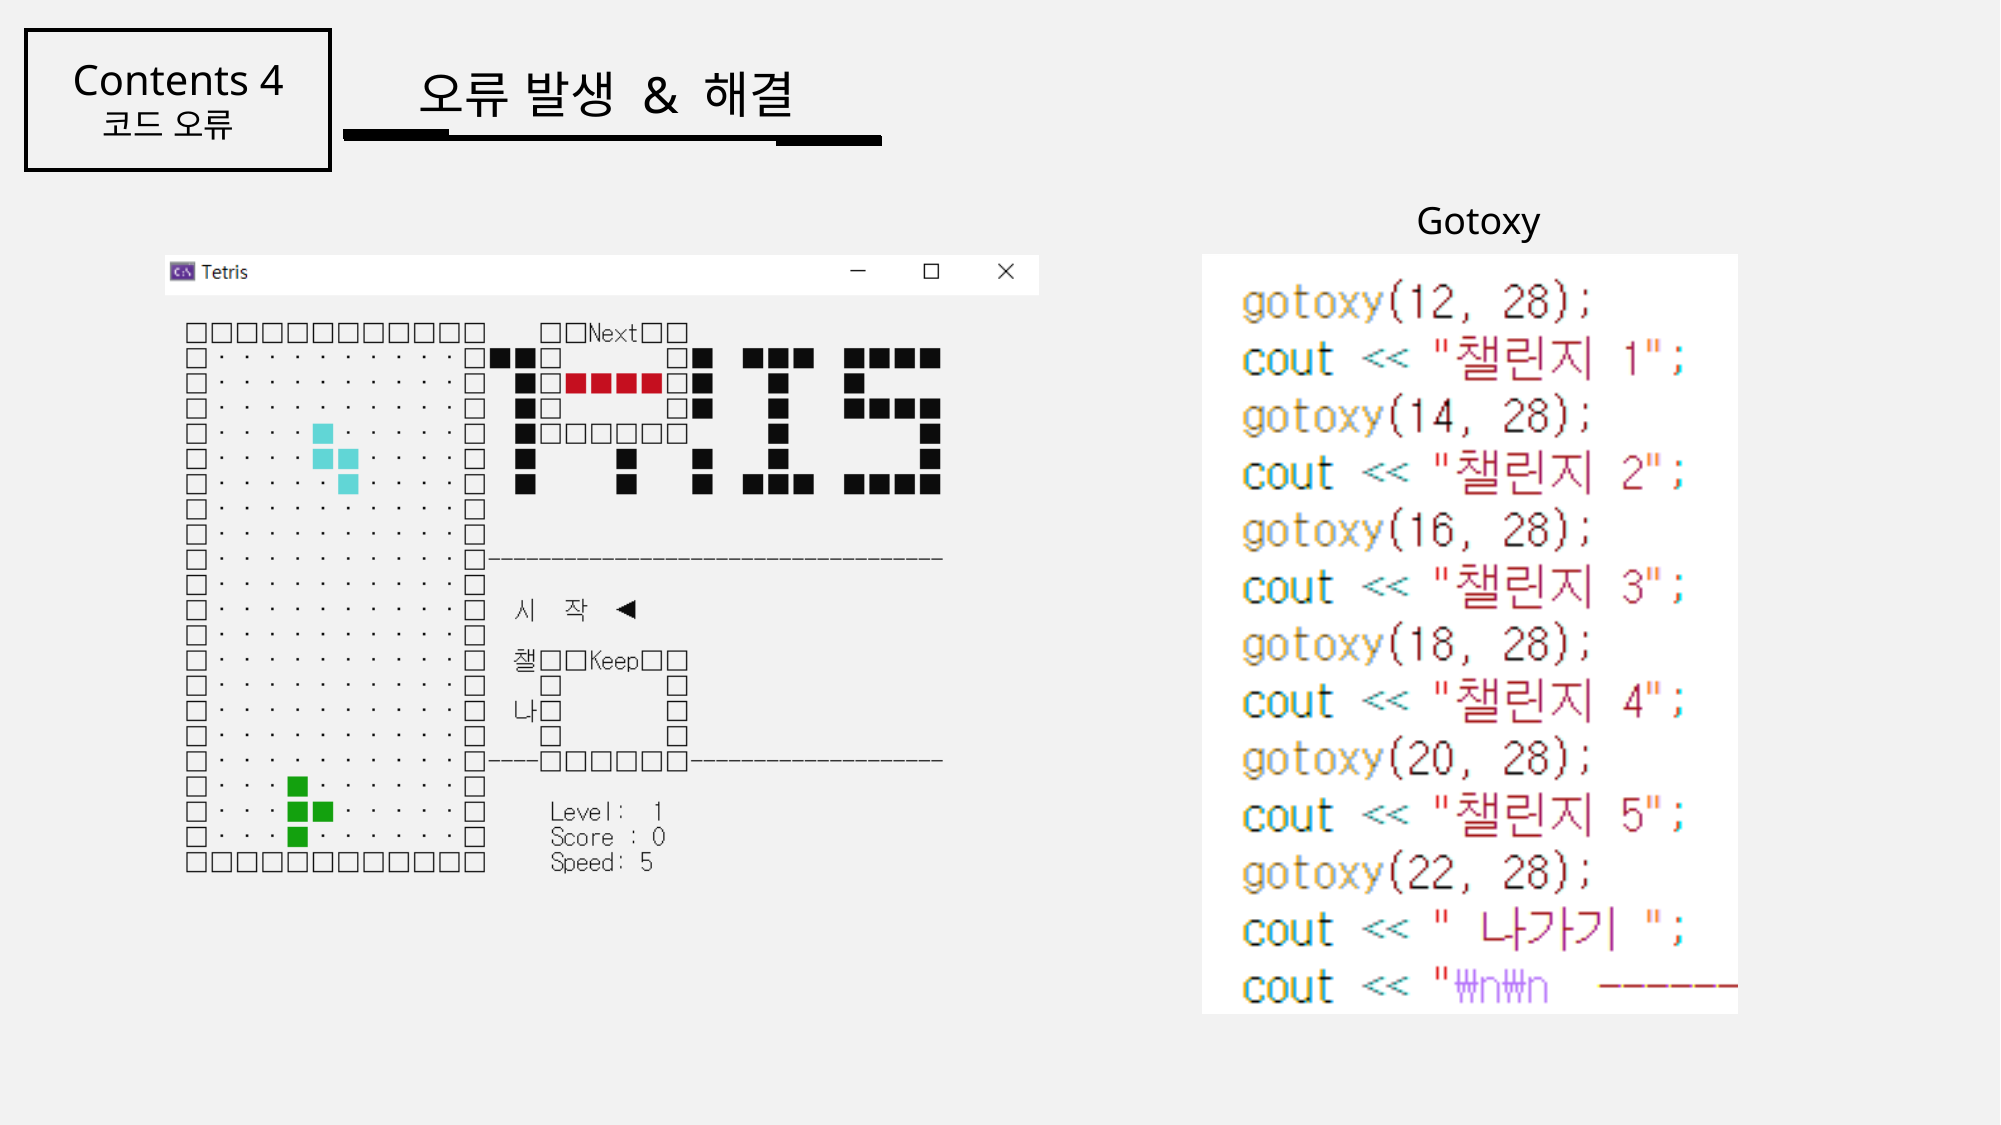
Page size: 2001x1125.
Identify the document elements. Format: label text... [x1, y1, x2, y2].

text_box Gotoxy [1401, 189, 1709, 250]
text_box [26, 29, 330, 171]
picture [165, 255, 1039, 1050]
text_box 오류 발생 & 해결 [403, 56, 949, 131]
picture [1201, 254, 1738, 1014]
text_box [343, 130, 881, 145]
